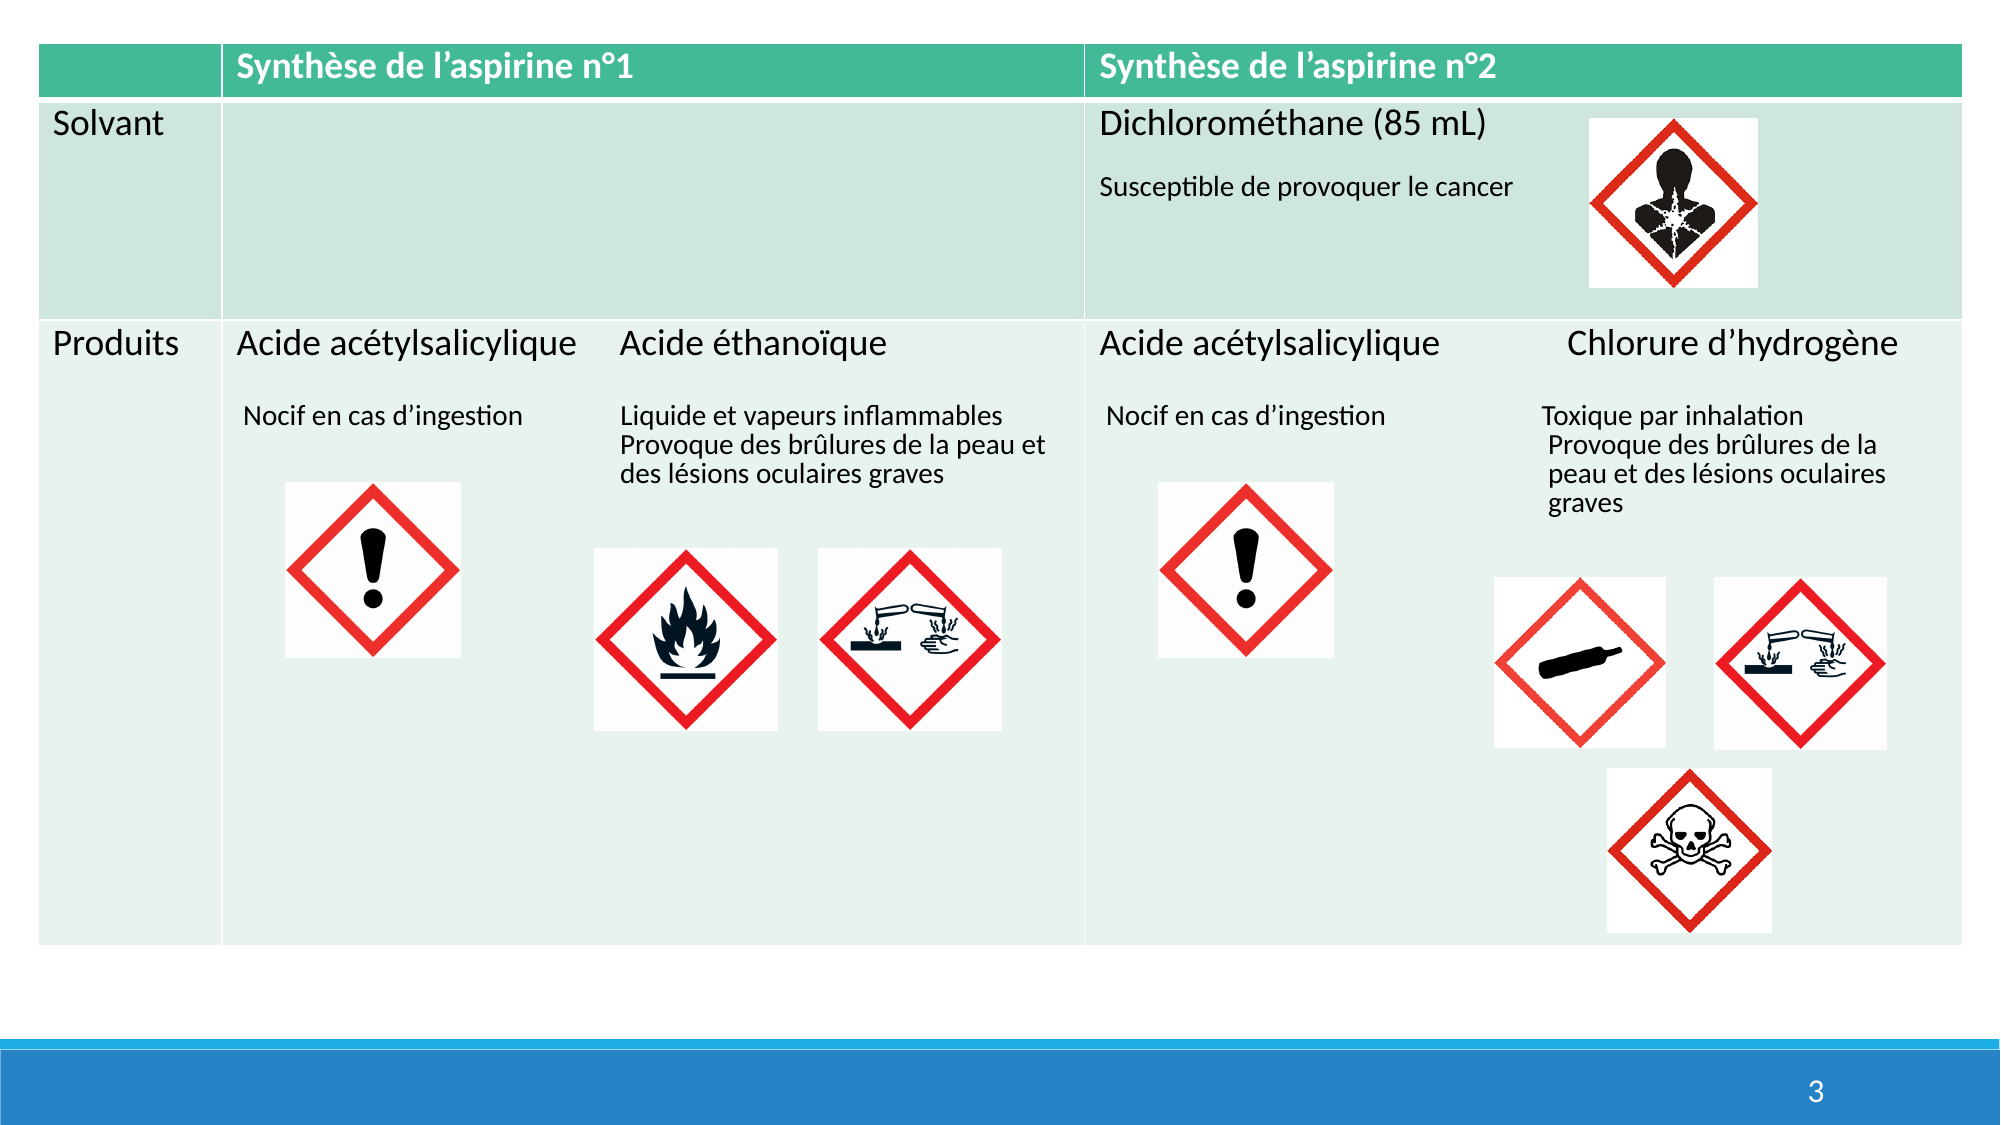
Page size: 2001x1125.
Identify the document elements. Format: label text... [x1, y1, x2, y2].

picture [1157, 481, 1335, 659]
slide_number 3 [1624, 1059, 1840, 1120]
picture [593, 547, 778, 732]
picture [285, 481, 462, 659]
picture [1606, 767, 1773, 933]
table_cell Acide acétylsalicylique Chlorure d’hydrogène Nocif en cas d’ingestion Toxique par inhalation Provoque des brûlures de la peau et des lésions oculaires graves [1085, 321, 1962, 945]
picture [1588, 117, 1759, 288]
table_header Synthèse de l’aspirine n°1 [223, 44, 1084, 97]
table_cell Dichlorométhane (85 mL) Susceptible de provoquer le cancer [1085, 103, 1962, 319]
picture [1714, 576, 1888, 750]
picture [1494, 576, 1666, 749]
table_cell Produits [39, 321, 221, 945]
table_header Synthèse de l’aspirine n°2 [1085, 44, 1962, 97]
picture [818, 547, 1003, 732]
table_header [39, 44, 221, 97]
table_cell Acide acétylsalicylique Acide éthanoïque Nocif en cas d’ingestion Liquide et vapeurs inflammables Provoque des brûlures de la peau et des lésions oculaires graves [223, 321, 1084, 945]
table_cell [223, 103, 1084, 319]
table_cell Solvant [39, 103, 221, 319]
